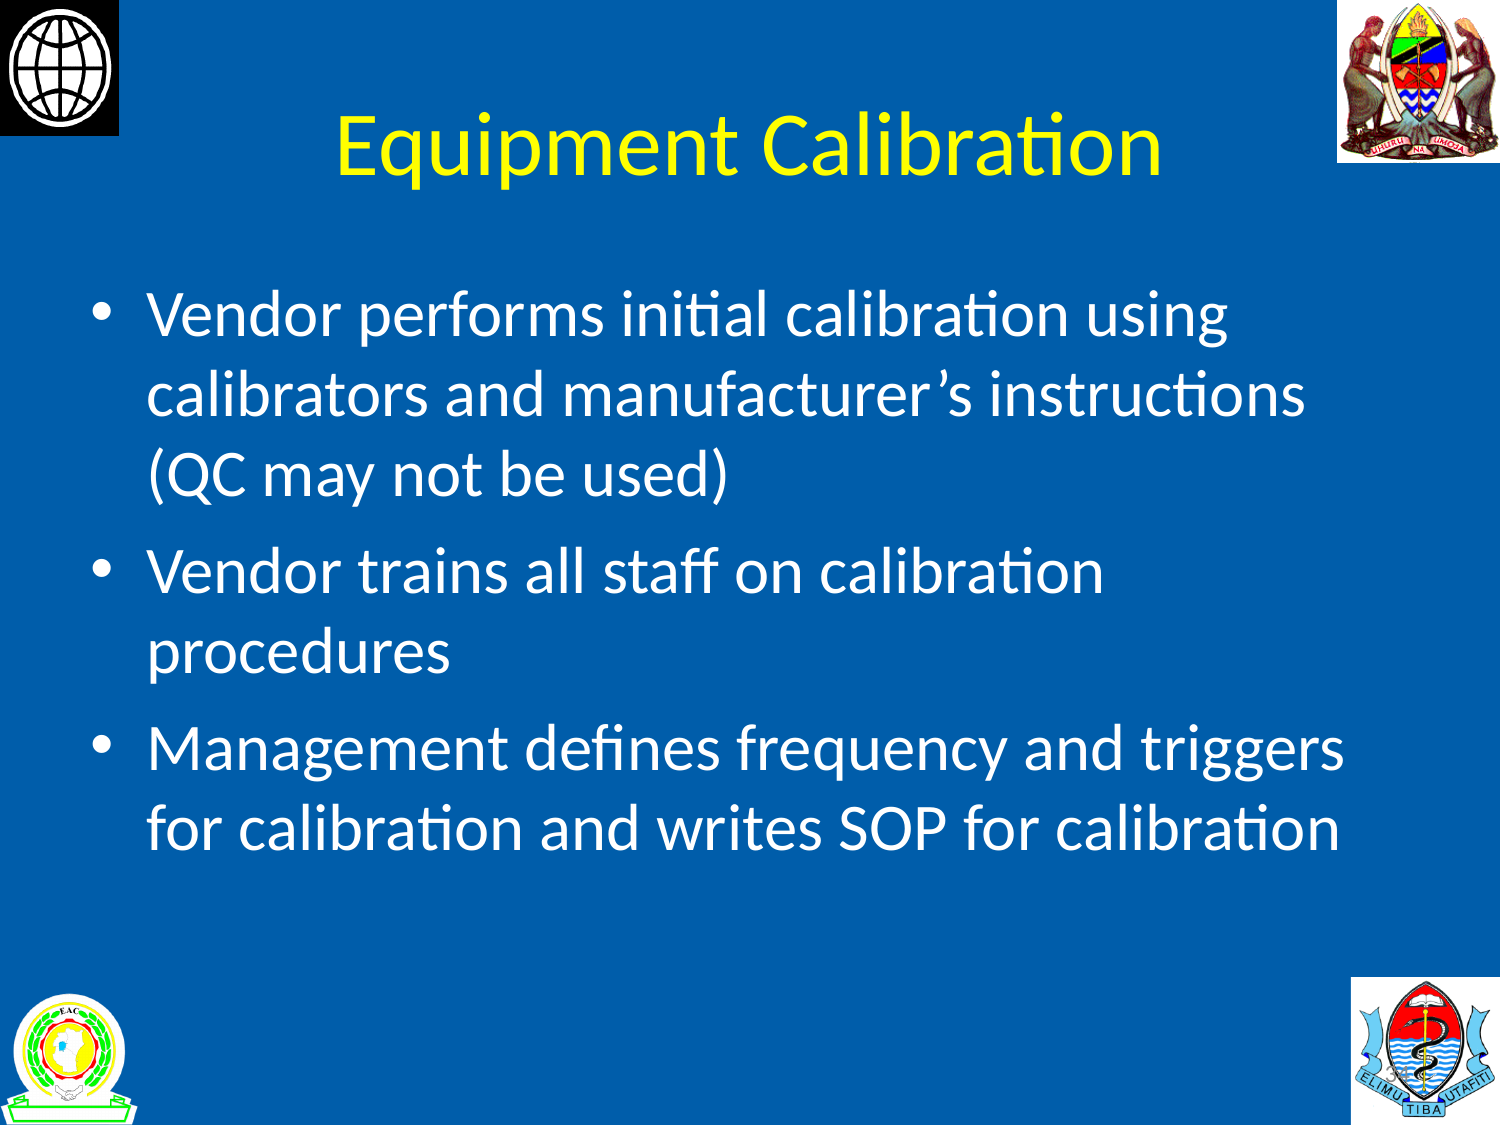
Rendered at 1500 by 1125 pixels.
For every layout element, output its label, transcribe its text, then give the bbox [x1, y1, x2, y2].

picture [0, 993, 137, 1125]
picture [1350, 977, 1500, 1125]
title Equipment Calibration [75, 45, 1425, 233]
text_box <number> [1074, 1042, 1425, 1103]
picture [0, 0, 119, 136]
picture [1337, 0, 1500, 163]
text_box Vendor performs initial calibration using calibrators and manufacturer’s instructions (QC may not be used) Vendor trains all staff on calibration procedures Management defines frequency and triggers for calibration and writes SOP for calibration [74, 262, 1425, 1005]
